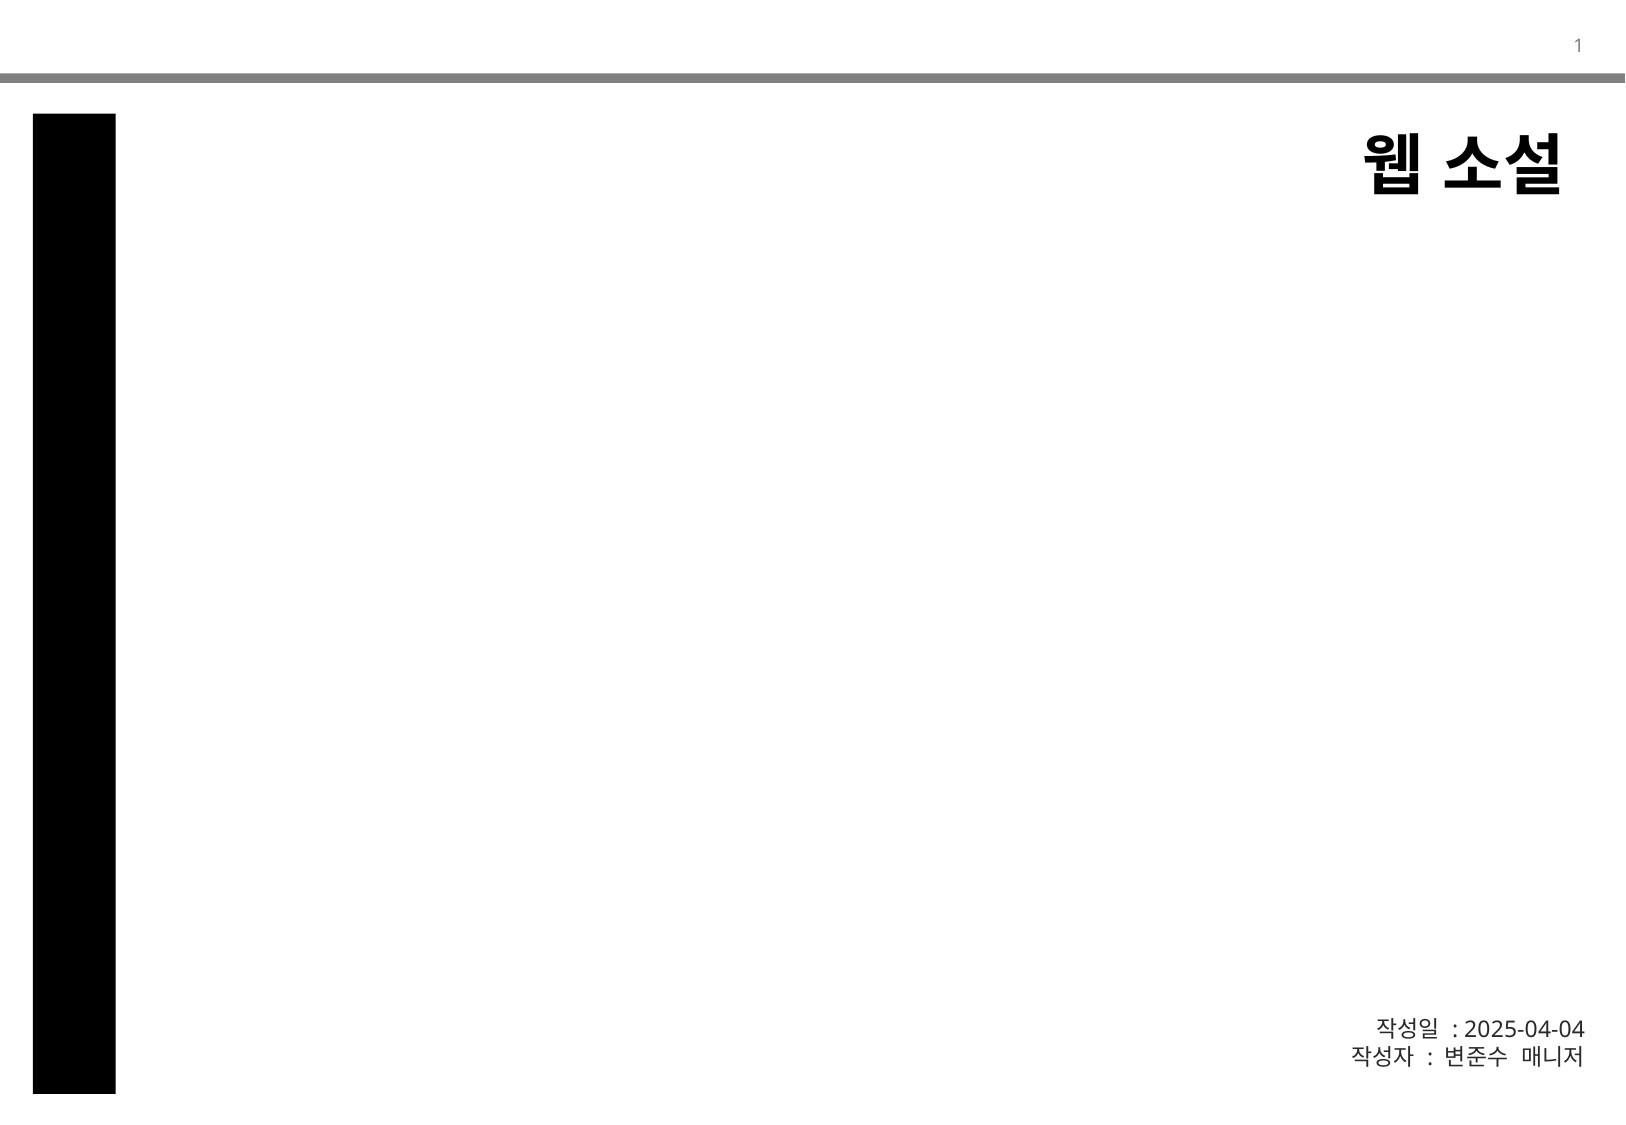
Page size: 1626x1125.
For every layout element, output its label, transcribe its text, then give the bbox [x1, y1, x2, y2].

text_box 작성일 : 2025-04-04 작성자 : 변준수 매니저 [1166, 1007, 1600, 1077]
text_box [32, 113, 116, 1094]
text_box 웹 소설 [80, 115, 1581, 211]
